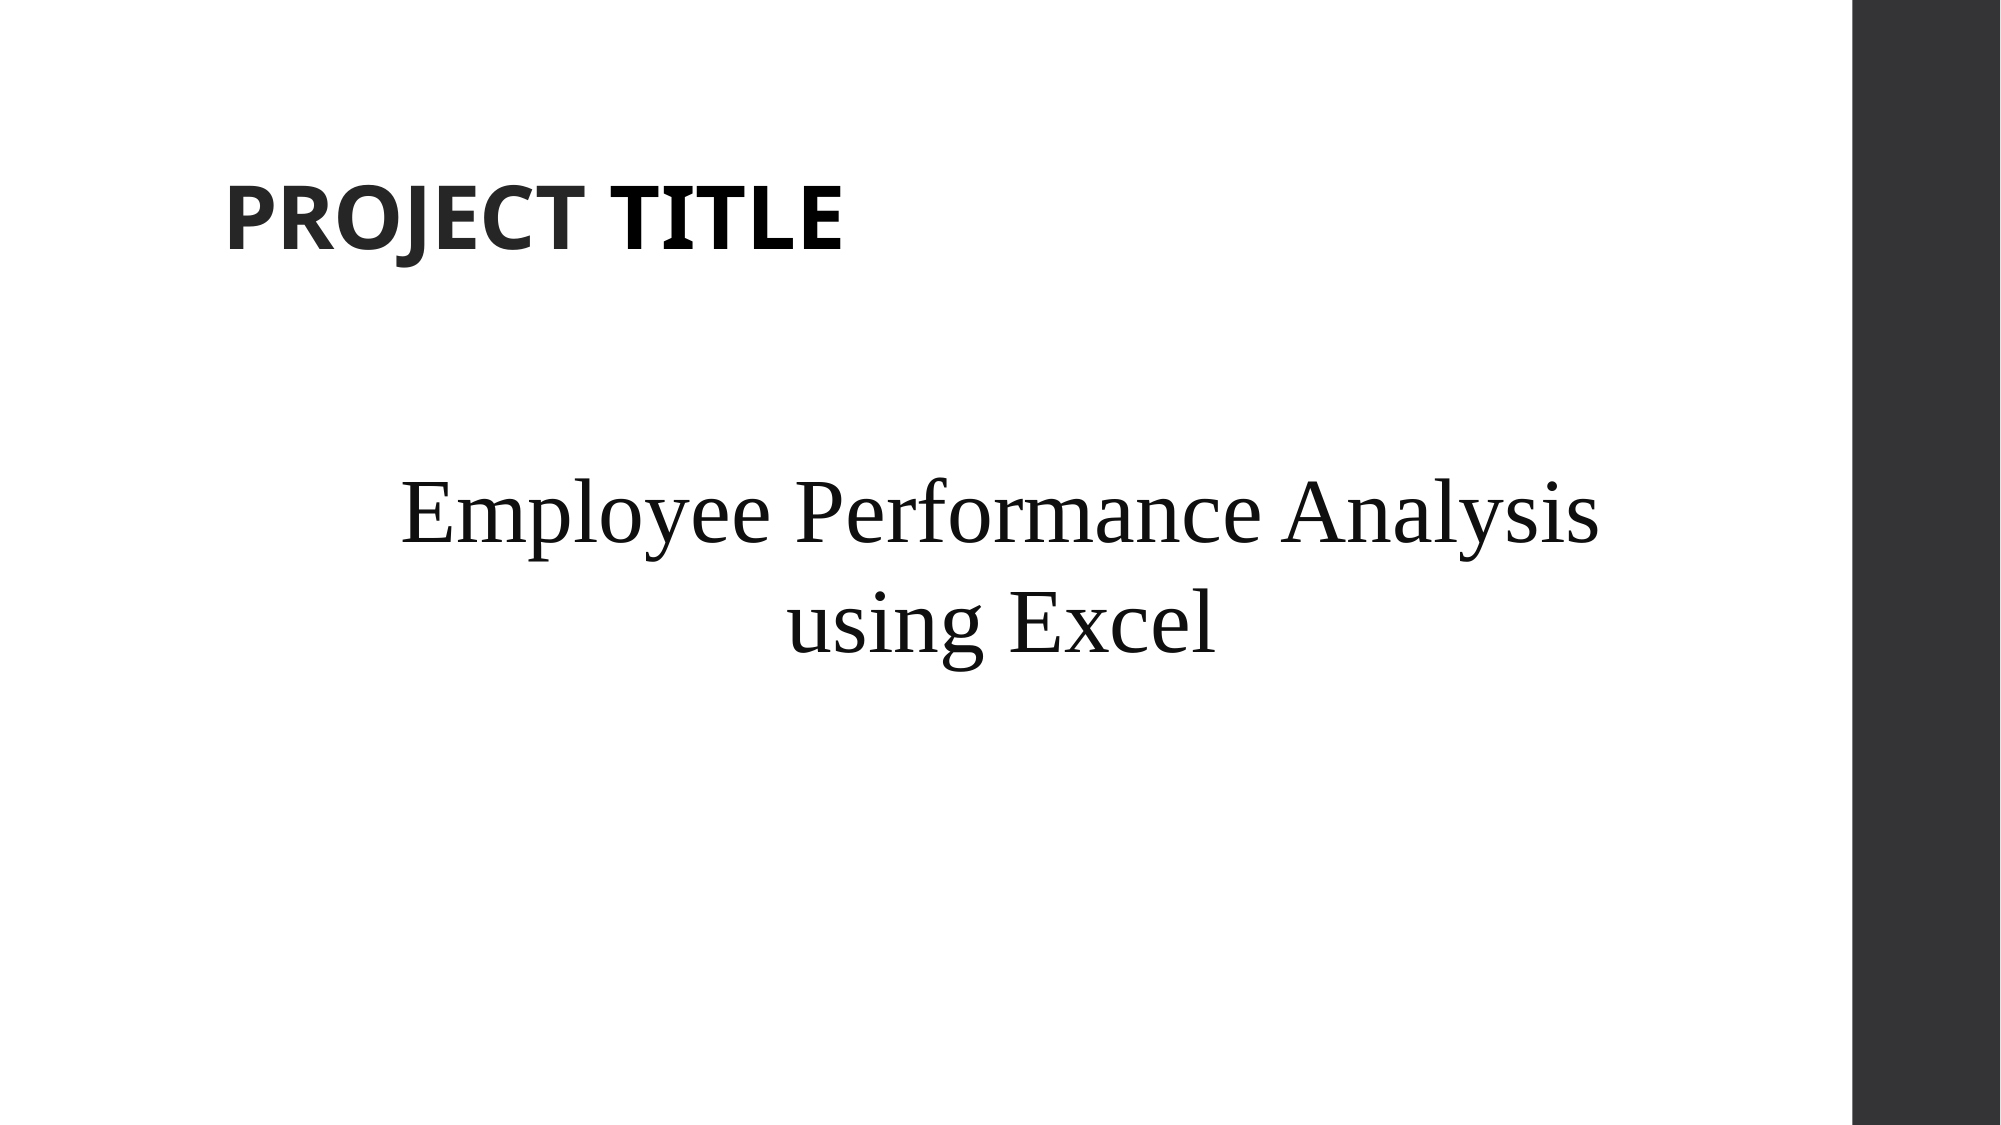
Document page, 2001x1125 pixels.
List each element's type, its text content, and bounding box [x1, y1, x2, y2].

title PROJECT TITLE [206, 60, 1797, 278]
text_box Employee Performance Analysis using Excel [277, 443, 1728, 679]
